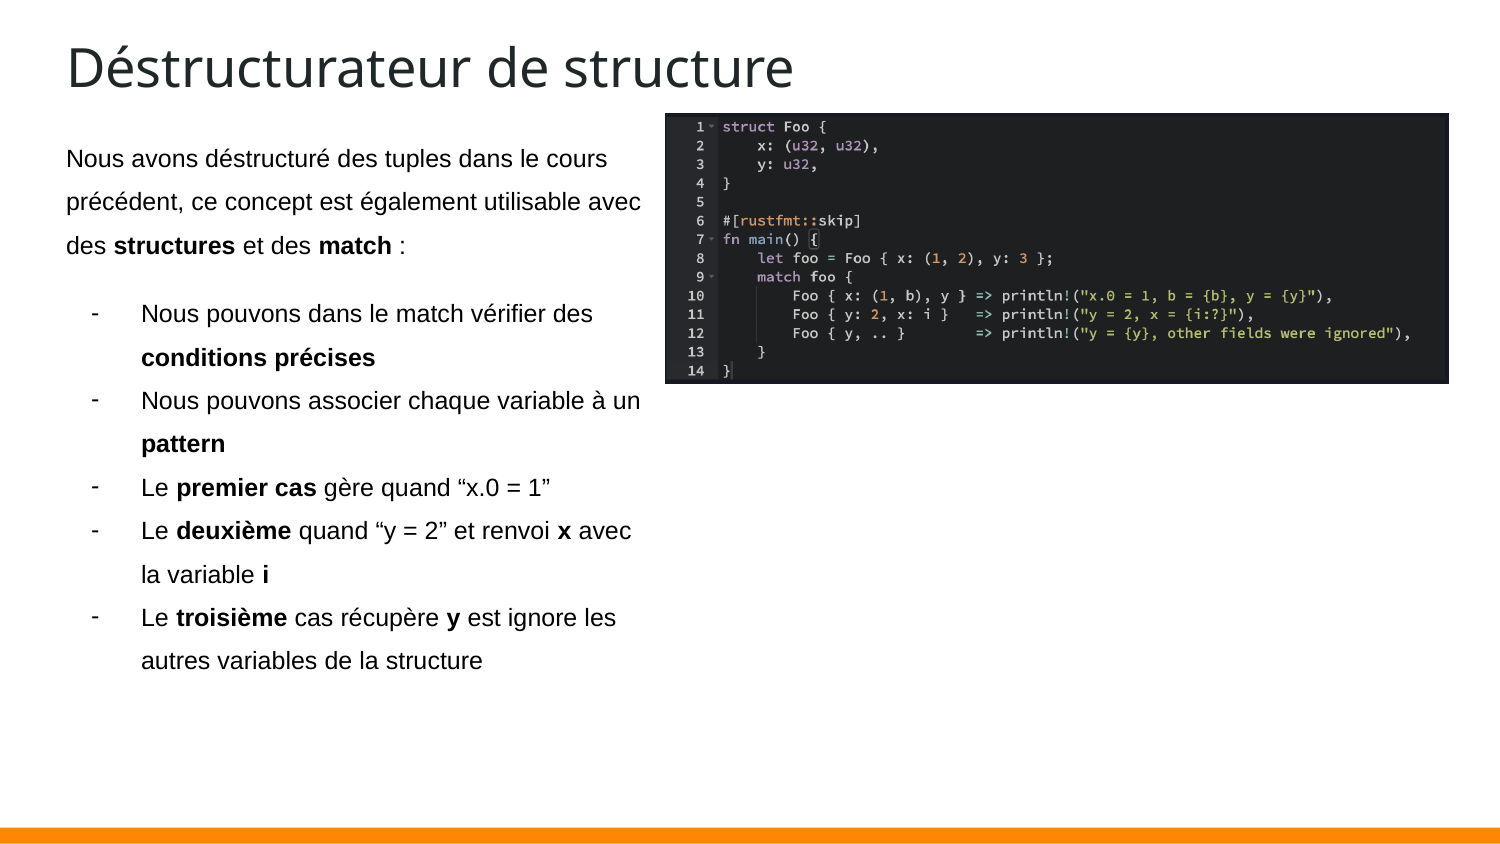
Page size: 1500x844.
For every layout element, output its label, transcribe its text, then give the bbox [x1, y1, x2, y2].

list Nous avons déstructuré des tuples dans le cours précédent, ce concept est également utilisable avec des structures et des match : Nous pouvons dans le match vérifier des conditions précises Nous pouvons associer chaque variable à un pattern Le premier cas gère quand “x.0 = 1” Le deuxième quand “y = 2” et renvoi x avec la variable i Le troisième cas récupère y est ignore les autres variables de la structure [51, 113, 665, 813]
title Déstructurateur de structure [51, 18, 1449, 113]
picture [664, 113, 1450, 385]
